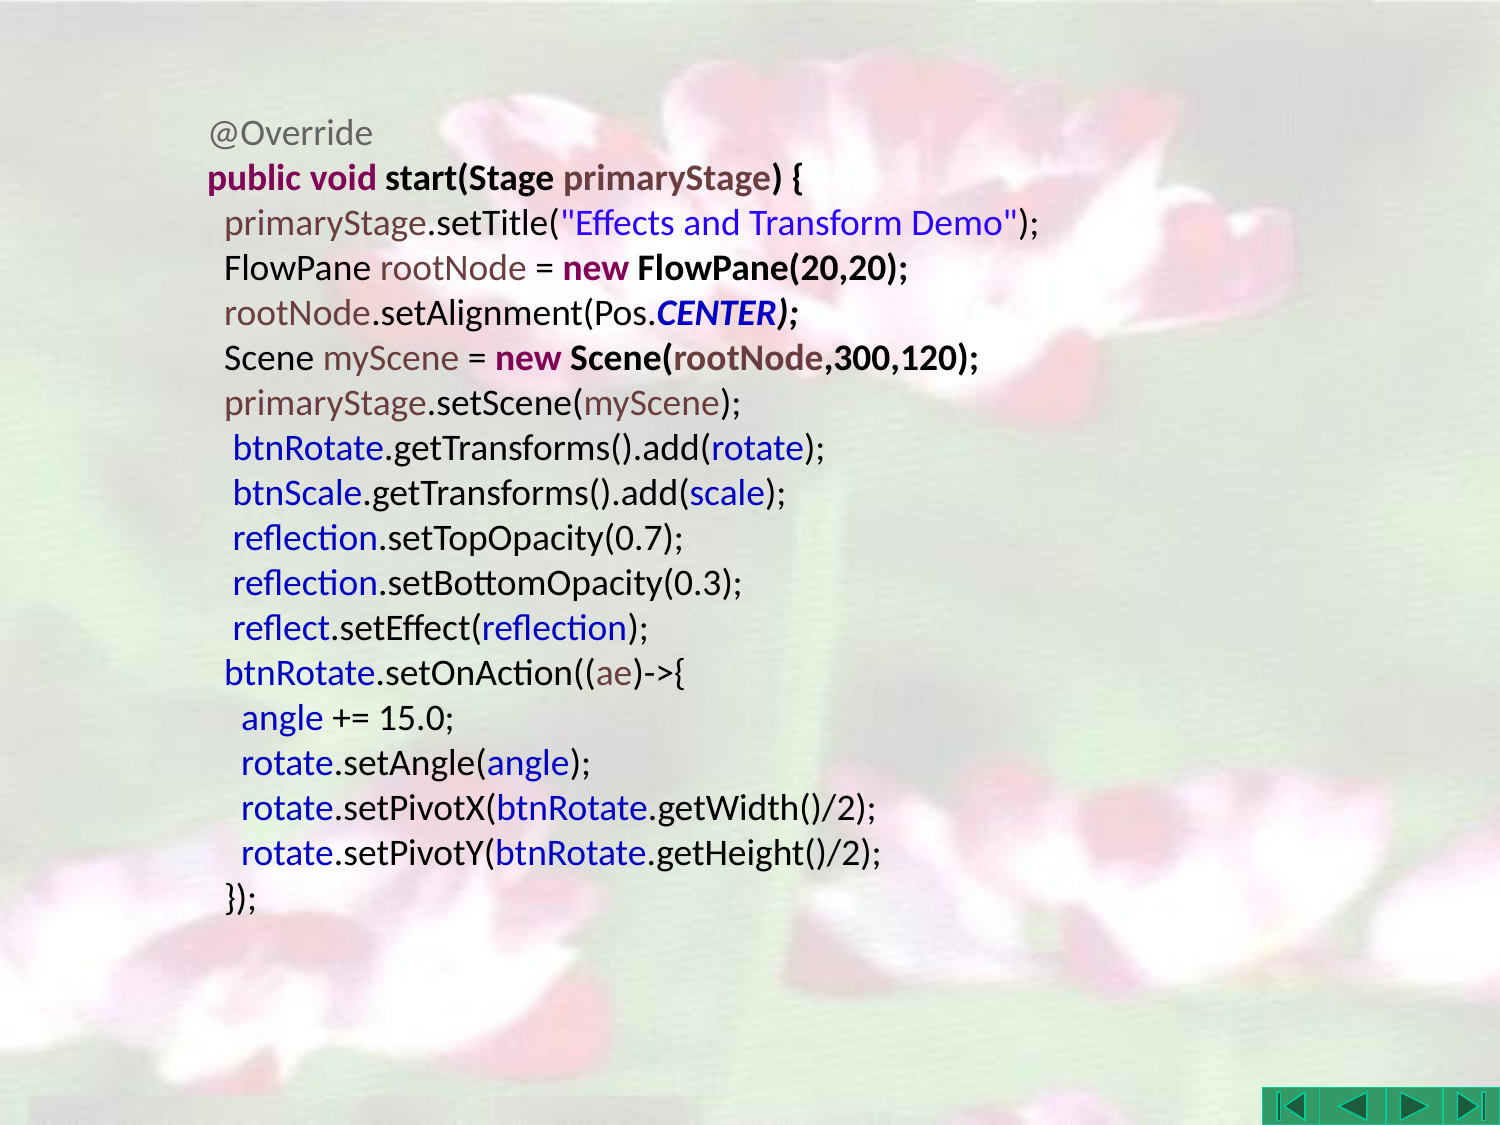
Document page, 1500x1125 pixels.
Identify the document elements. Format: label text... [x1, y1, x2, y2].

text_box @Override public void start(Stage primaryStage) { primaryStage.setTitle("Effects and Transform Demo"); FlowPane rootNode = new FlowPane(20,20); rootNode.setAlignment(Pos.CENTER); Scene myScene = new Scene(rootNode,300,120); primaryStage.setScene(myScene); btnRotate.getTransforms().add(rotate); btnScale.getTransforms().add(scale); reflection.setTopOpacity(0.7); reflection.setBottomOpacity(0.3); reflect.setEffect(reflection); btnRotate.setOnAction((ae)->{ angle += 15.0; rotate.setAngle(angle); rotate.setPivotX(btnRotate.getWidth()/2); rotate.setPivotY(btnRotate.getHeight()/2); }); [175, 100, 1484, 926]
picture [0, 0, 1500, 1125]
